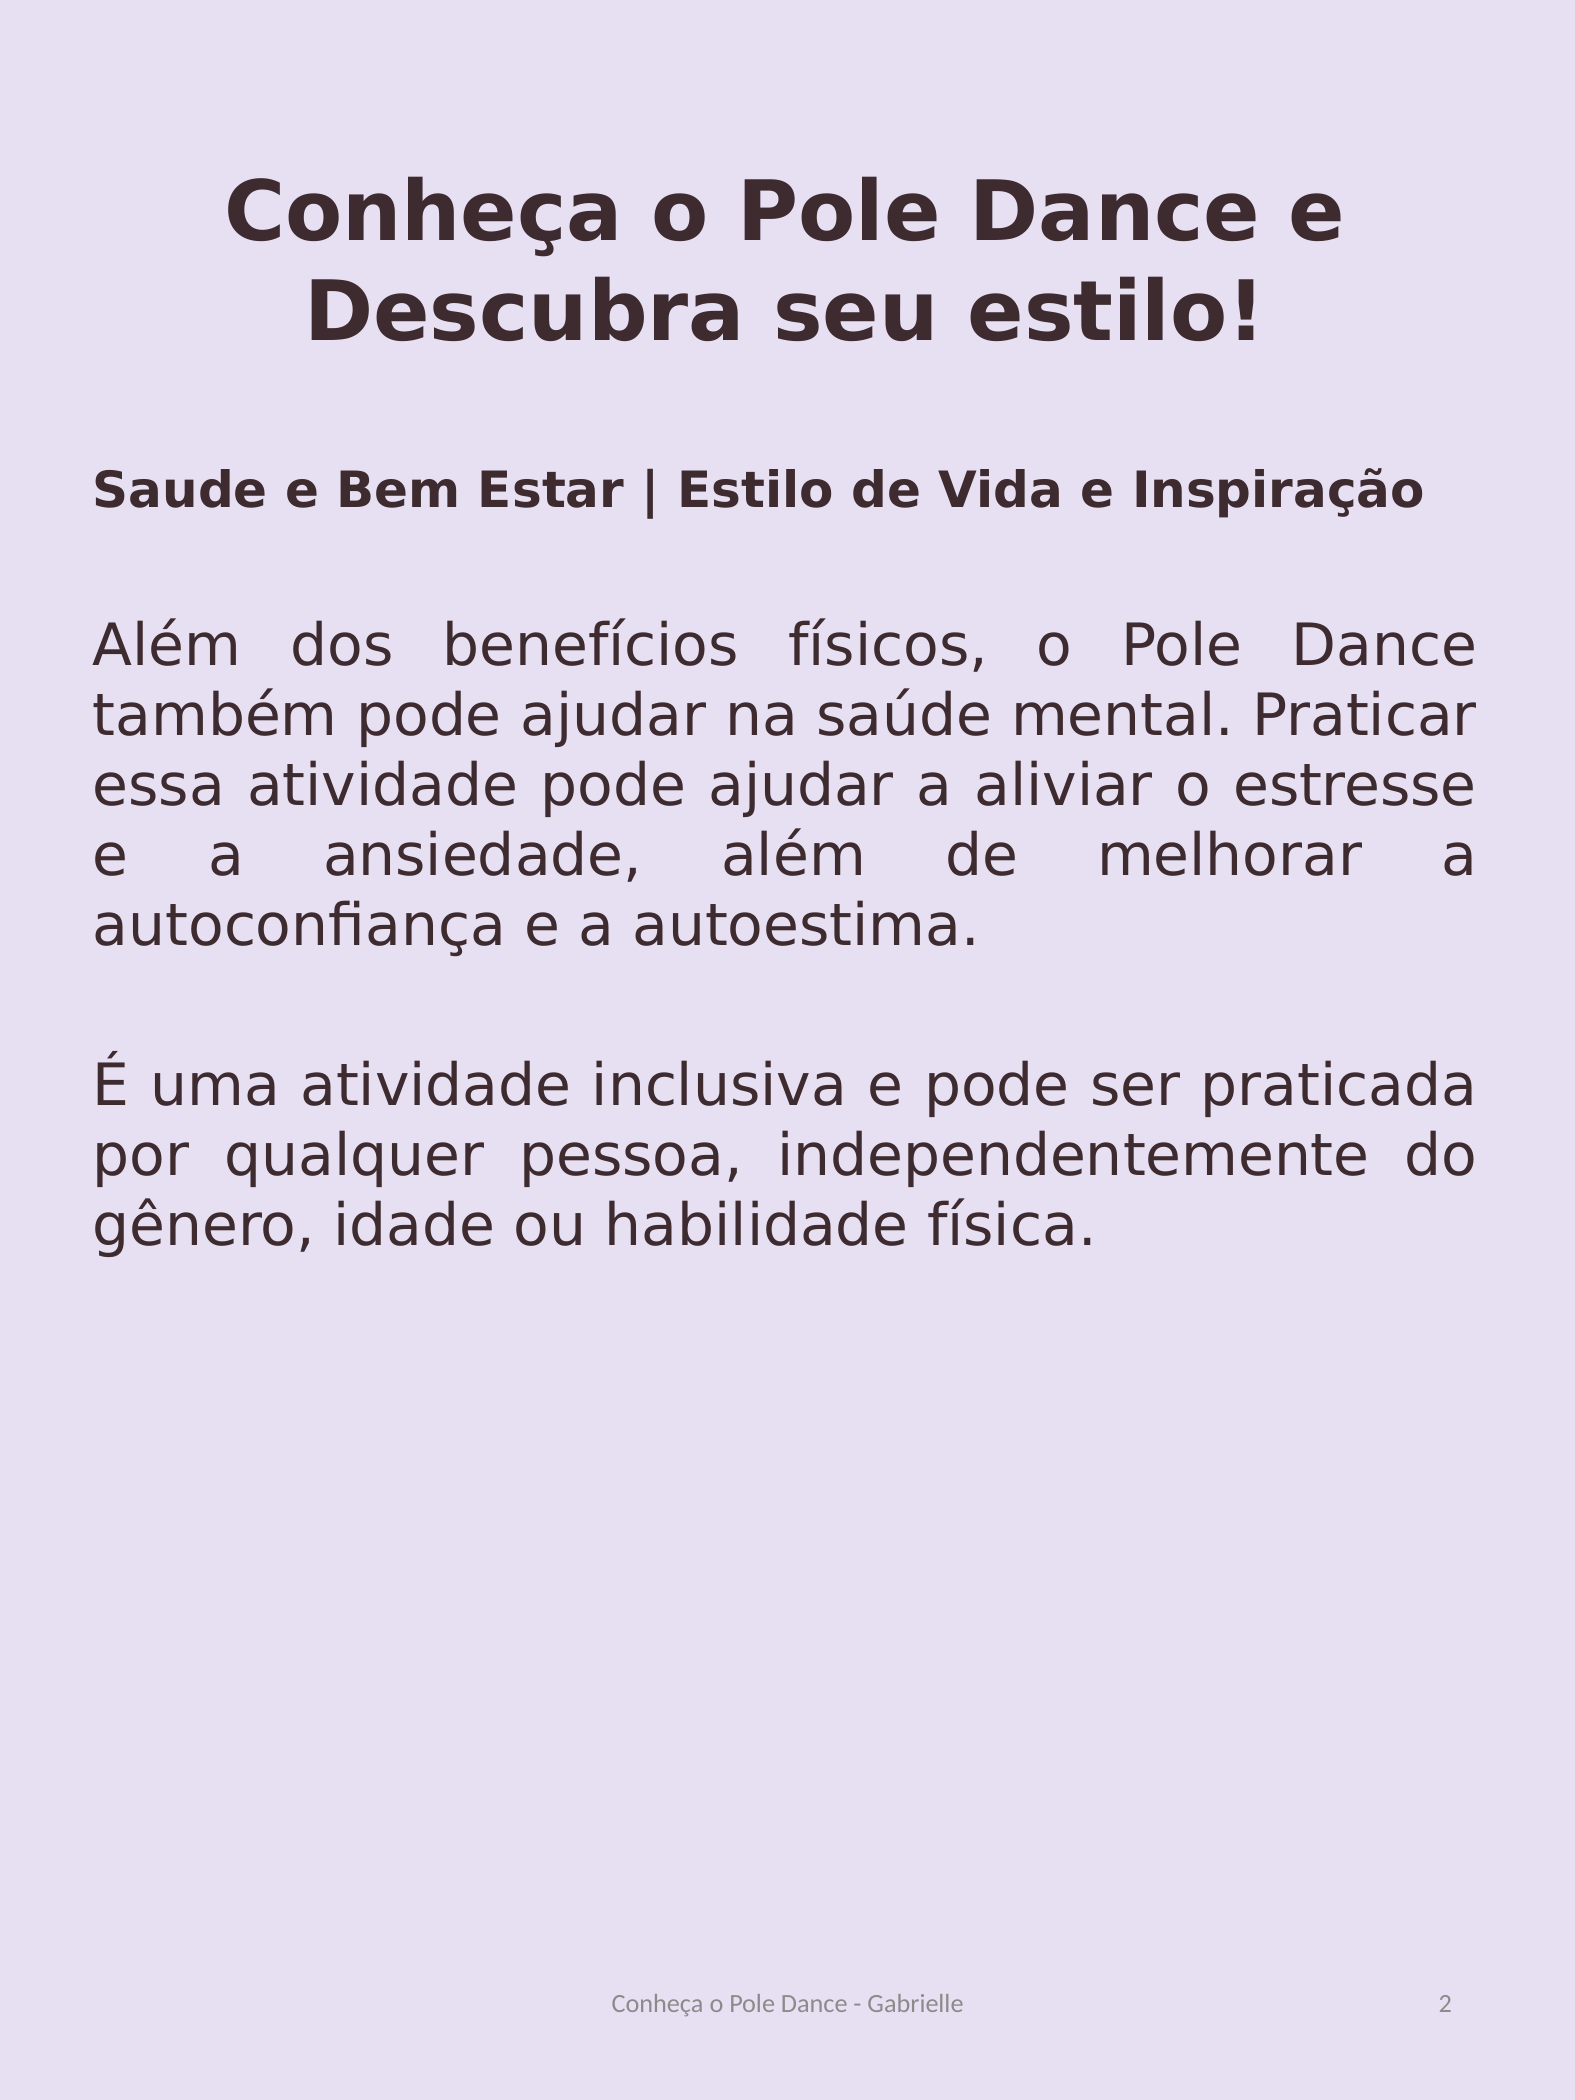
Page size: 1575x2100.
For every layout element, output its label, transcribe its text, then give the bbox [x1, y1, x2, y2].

text_box Conheça o Pole Dance e Descubra seu estilo! Saude e Bem Estar | Estilo de Vida e Inspiração Além dos benefícios físicos, o Pole Dance também pode ajudar na saúde mental. Praticar essa atividade pode ajudar a aliviar o estresse e a ansiedade, além de melhorar a autoconfiança e a autoestima. É uma atividade inclusiva e pode ser praticada por qualquer pessoa, independentemente do gênero, idade ou habilidade física. [78, 149, 1493, 1875]
footer Conheça o Pole Dance - Gabrielle [521, 1946, 1054, 2059]
slide_number 2 [1112, 1946, 1467, 2059]
